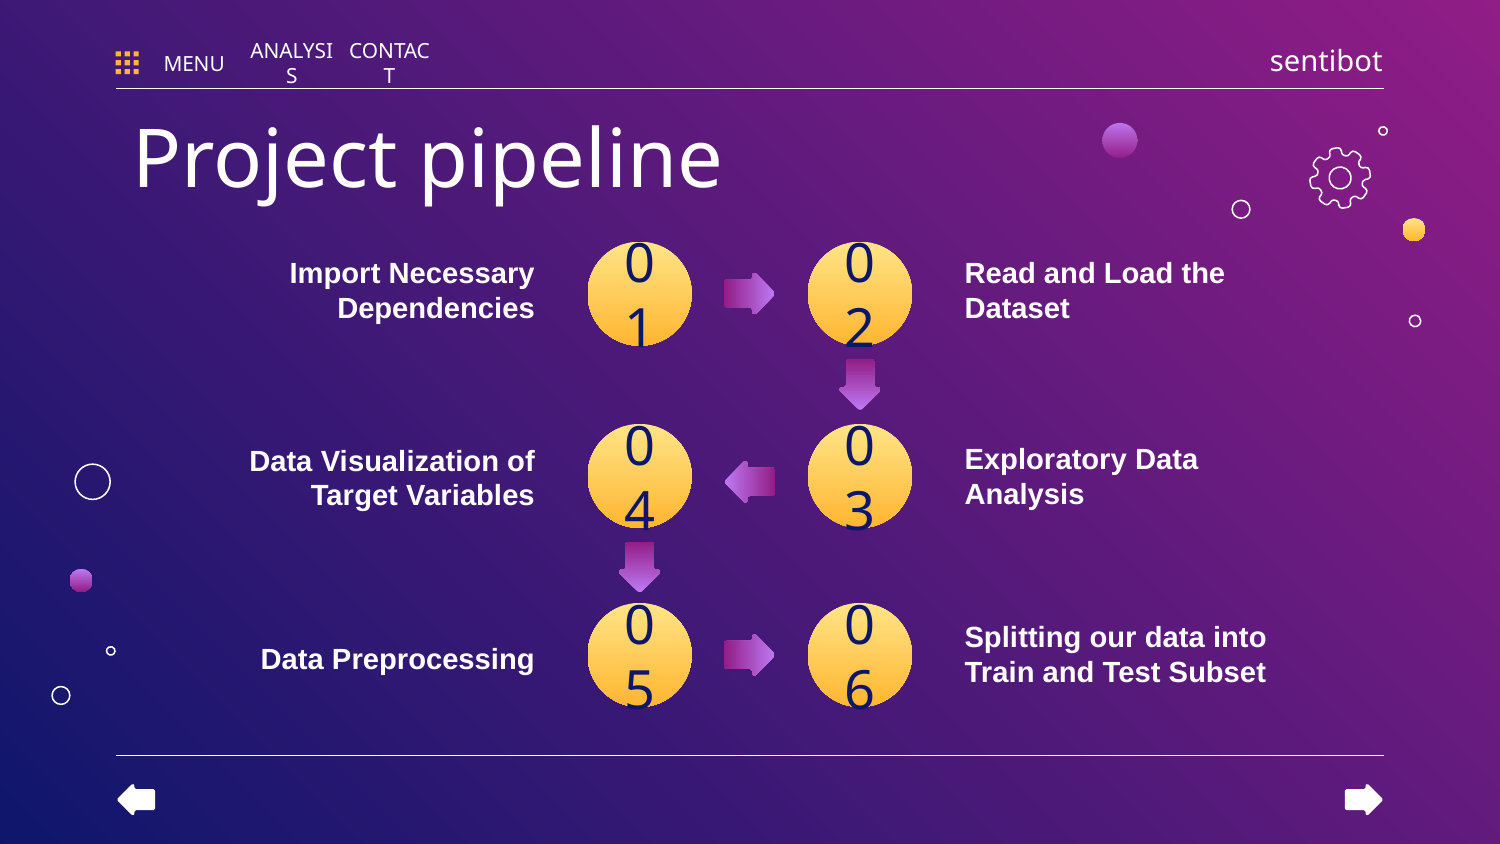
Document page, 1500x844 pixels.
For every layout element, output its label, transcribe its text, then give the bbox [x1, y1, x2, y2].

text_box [115, 50, 139, 75]
title Project pipeline [117, 90, 1383, 191]
text_box Exploratory Data Analysis [949, 443, 1291, 508]
text_box [1344, 784, 1383, 816]
text_box 06 [807, 602, 912, 707]
text_box 04 [587, 423, 692, 528]
text_box [619, 541, 661, 592]
text_box 03 [807, 423, 912, 528]
text_box Read and Load the Dataset [949, 256, 1291, 322]
text_box sentibot [1158, 34, 1383, 85]
text_box [117, 784, 156, 816]
text_box [725, 461, 776, 503]
text_box 05 [587, 602, 692, 707]
text_box [1402, 218, 1426, 242]
text_box [1309, 147, 1371, 209]
text_box [109, 45, 145, 81]
text_box 02 [807, 241, 912, 346]
text_box 01 [587, 241, 692, 346]
text_box [839, 359, 881, 410]
text_box ANALYSIS [248, 45, 335, 81]
text_box Import Necessary Dependencies [209, 257, 550, 323]
text_box [724, 272, 775, 315]
text_box CONTACT [346, 45, 433, 81]
text_box [724, 634, 775, 676]
text_box Splitting our data into Train and Test Subset [949, 621, 1291, 686]
text_box Data Visualization of Target Variables [209, 444, 550, 510]
text_box MENU [151, 45, 237, 81]
text_box [1102, 122, 1138, 158]
text_box Data Preprocessing [209, 625, 550, 691]
text_box [69, 568, 93, 592]
